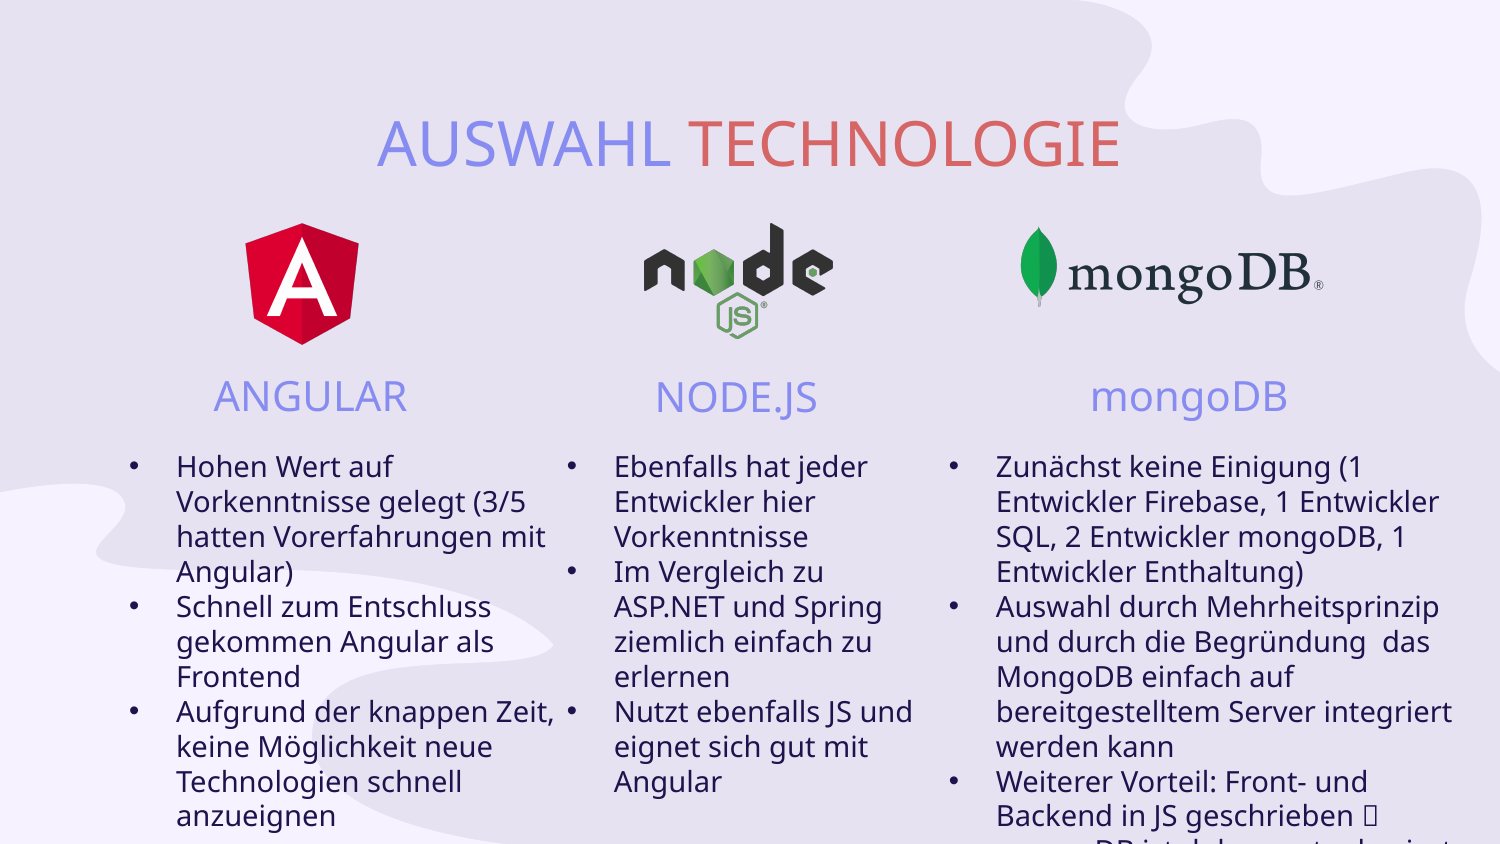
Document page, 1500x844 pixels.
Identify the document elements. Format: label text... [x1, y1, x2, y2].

subtitle Zunächst keine Einigung (1 Entwickler Firebase, 1 Entwickler SQL, 2 Entwickler mongoDB, 1 Entwickler Enthaltung) Auswahl durch Mehrheitsprinzip und durch die Begründung das MongoDB einfach auf bereitgestelltem Server integriert werden kann Weiterer Vorteil: Front- und Backend in JS geschrieben  mongoDB ist dokumentenbasiert (JSON) [934, 433, 1500, 615]
subtitle NODE.JS [540, 368, 934, 423]
subtitle Ebenfalls hat jeder Entwickler hier Vorkenntnisse Im Vergleich zu ASP.NET und Spring ziemlich einfach zu erlernen Nutzt ebenfalls JS und eignet sich gut mit Angular [551, 433, 934, 615]
title AUSWAHL TECHNOLOGIE [118, 88, 1382, 183]
subtitle Hohen Wert auf Vorkenntnisse gelegt (3/5 hatten Vorerfahrungen mit Angular) Schnell zum Entschluss gekommen Angular als Frontend Aufgrund der knappen Zeit, keine Möglichkeit neue Technologien schnell anzueignen [114, 433, 551, 615]
picture [226, 205, 378, 357]
picture [644, 223, 833, 339]
picture [1019, 225, 1325, 309]
subtitle ANGULAR [114, 367, 508, 422]
subtitle mongoDB [992, 367, 1386, 422]
